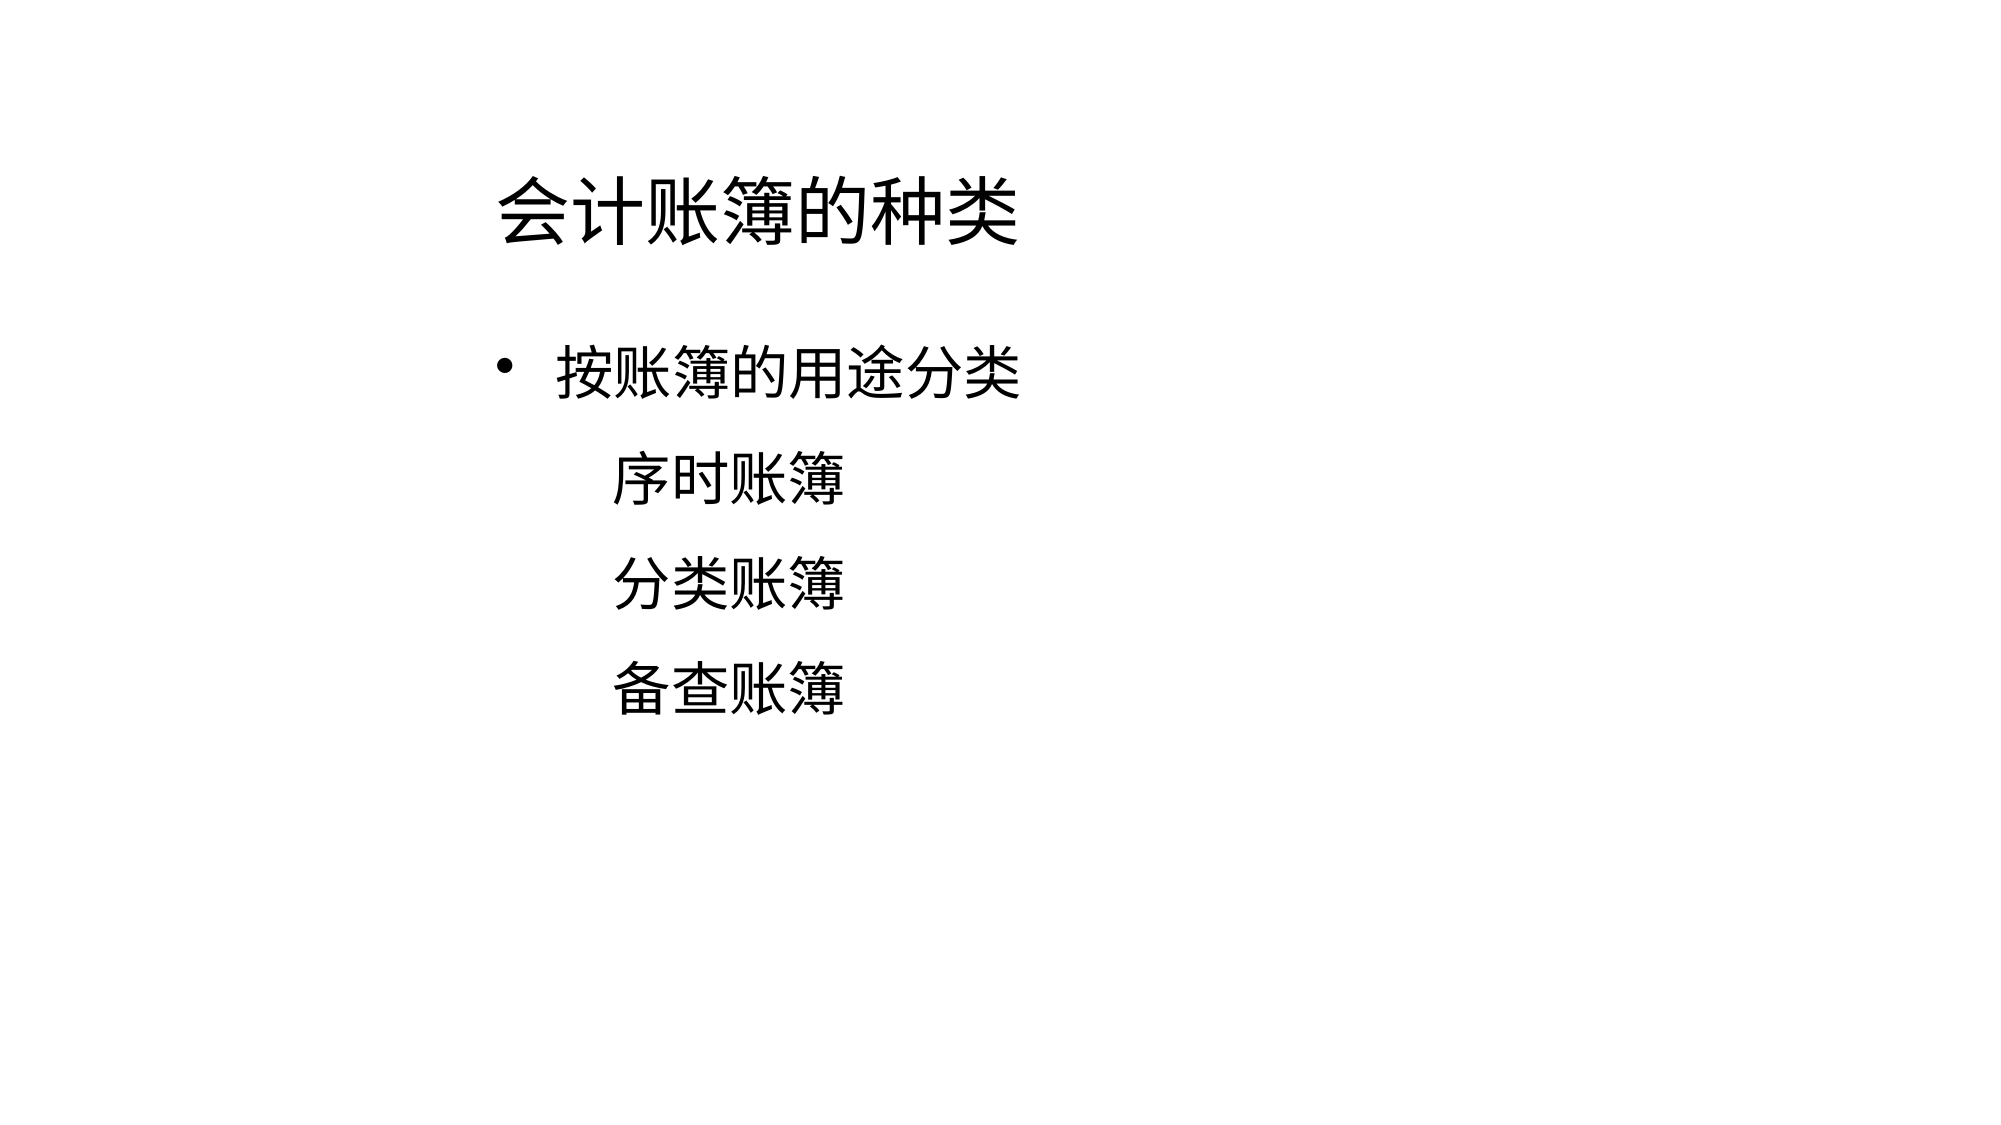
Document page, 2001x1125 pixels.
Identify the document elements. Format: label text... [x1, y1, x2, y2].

text_box 会计账簿的种类 按账簿的用途分类 序时账簿 分类账簿 备查账簿 [480, 156, 1532, 730]
